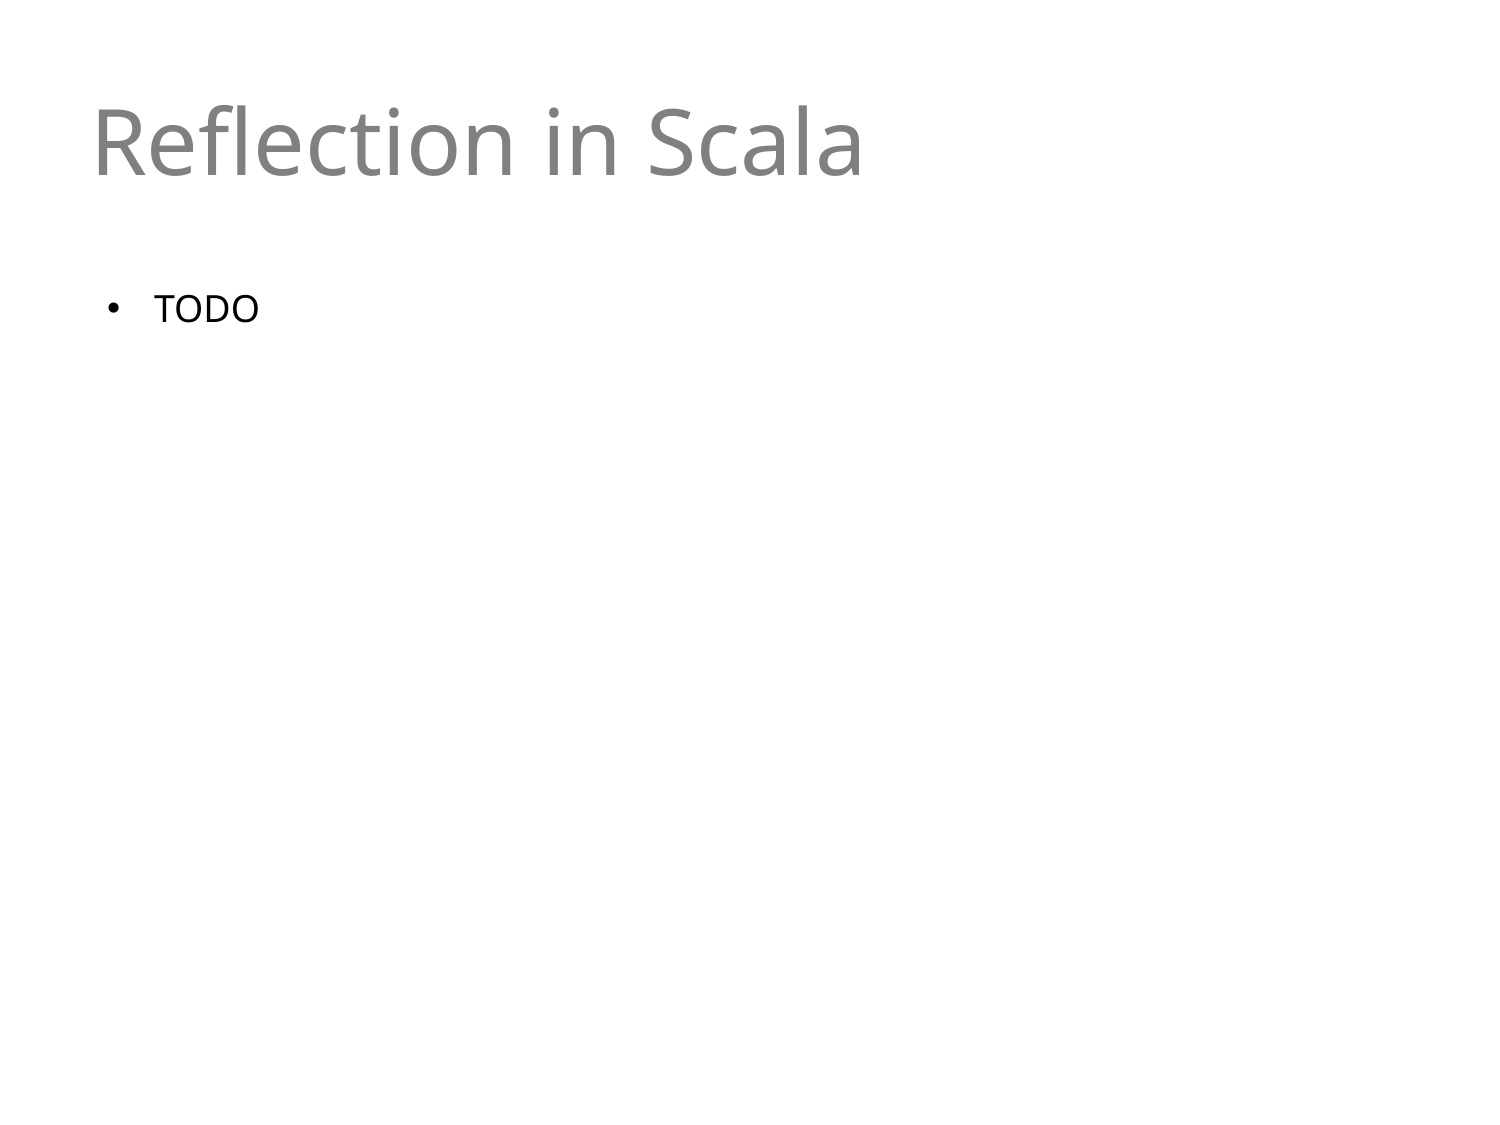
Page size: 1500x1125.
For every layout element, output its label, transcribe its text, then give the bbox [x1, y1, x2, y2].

text_box TODO [92, 277, 1375, 338]
title Reflection in Scala [75, 45, 1425, 233]
